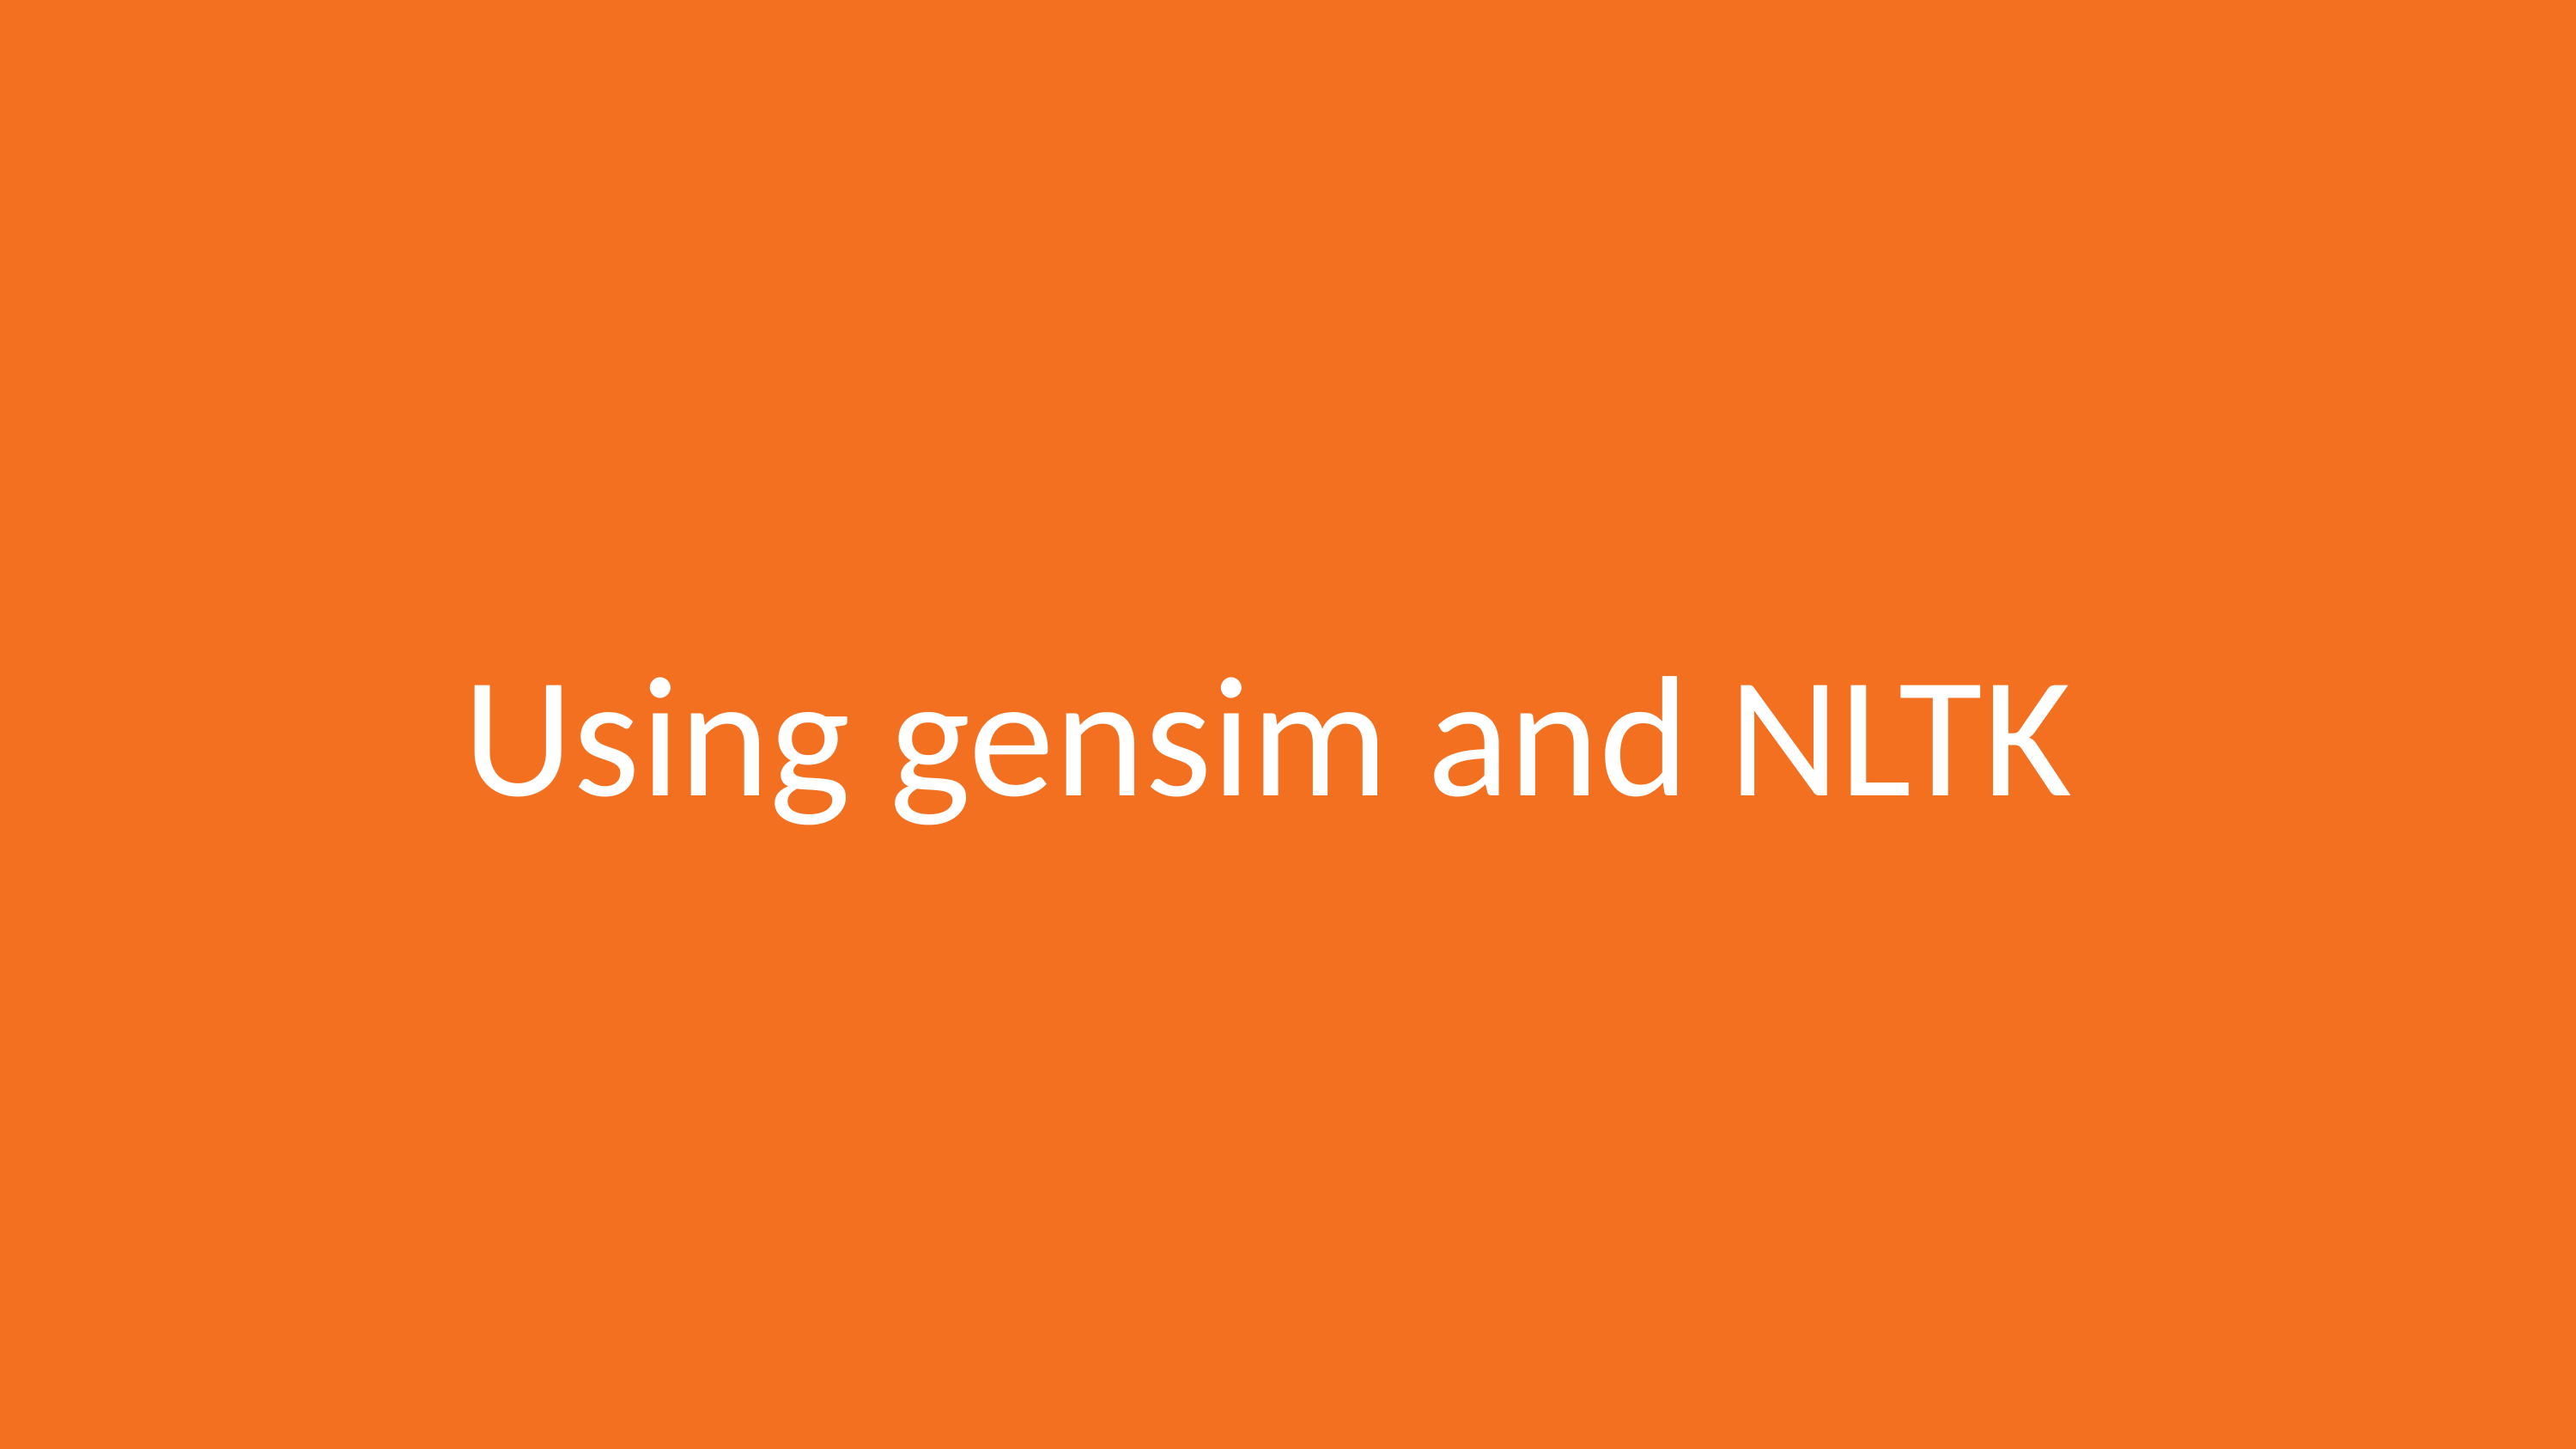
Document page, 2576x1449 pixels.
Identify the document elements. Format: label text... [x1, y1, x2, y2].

title Using gensim and NLTK [109, 593, 2427, 856]
